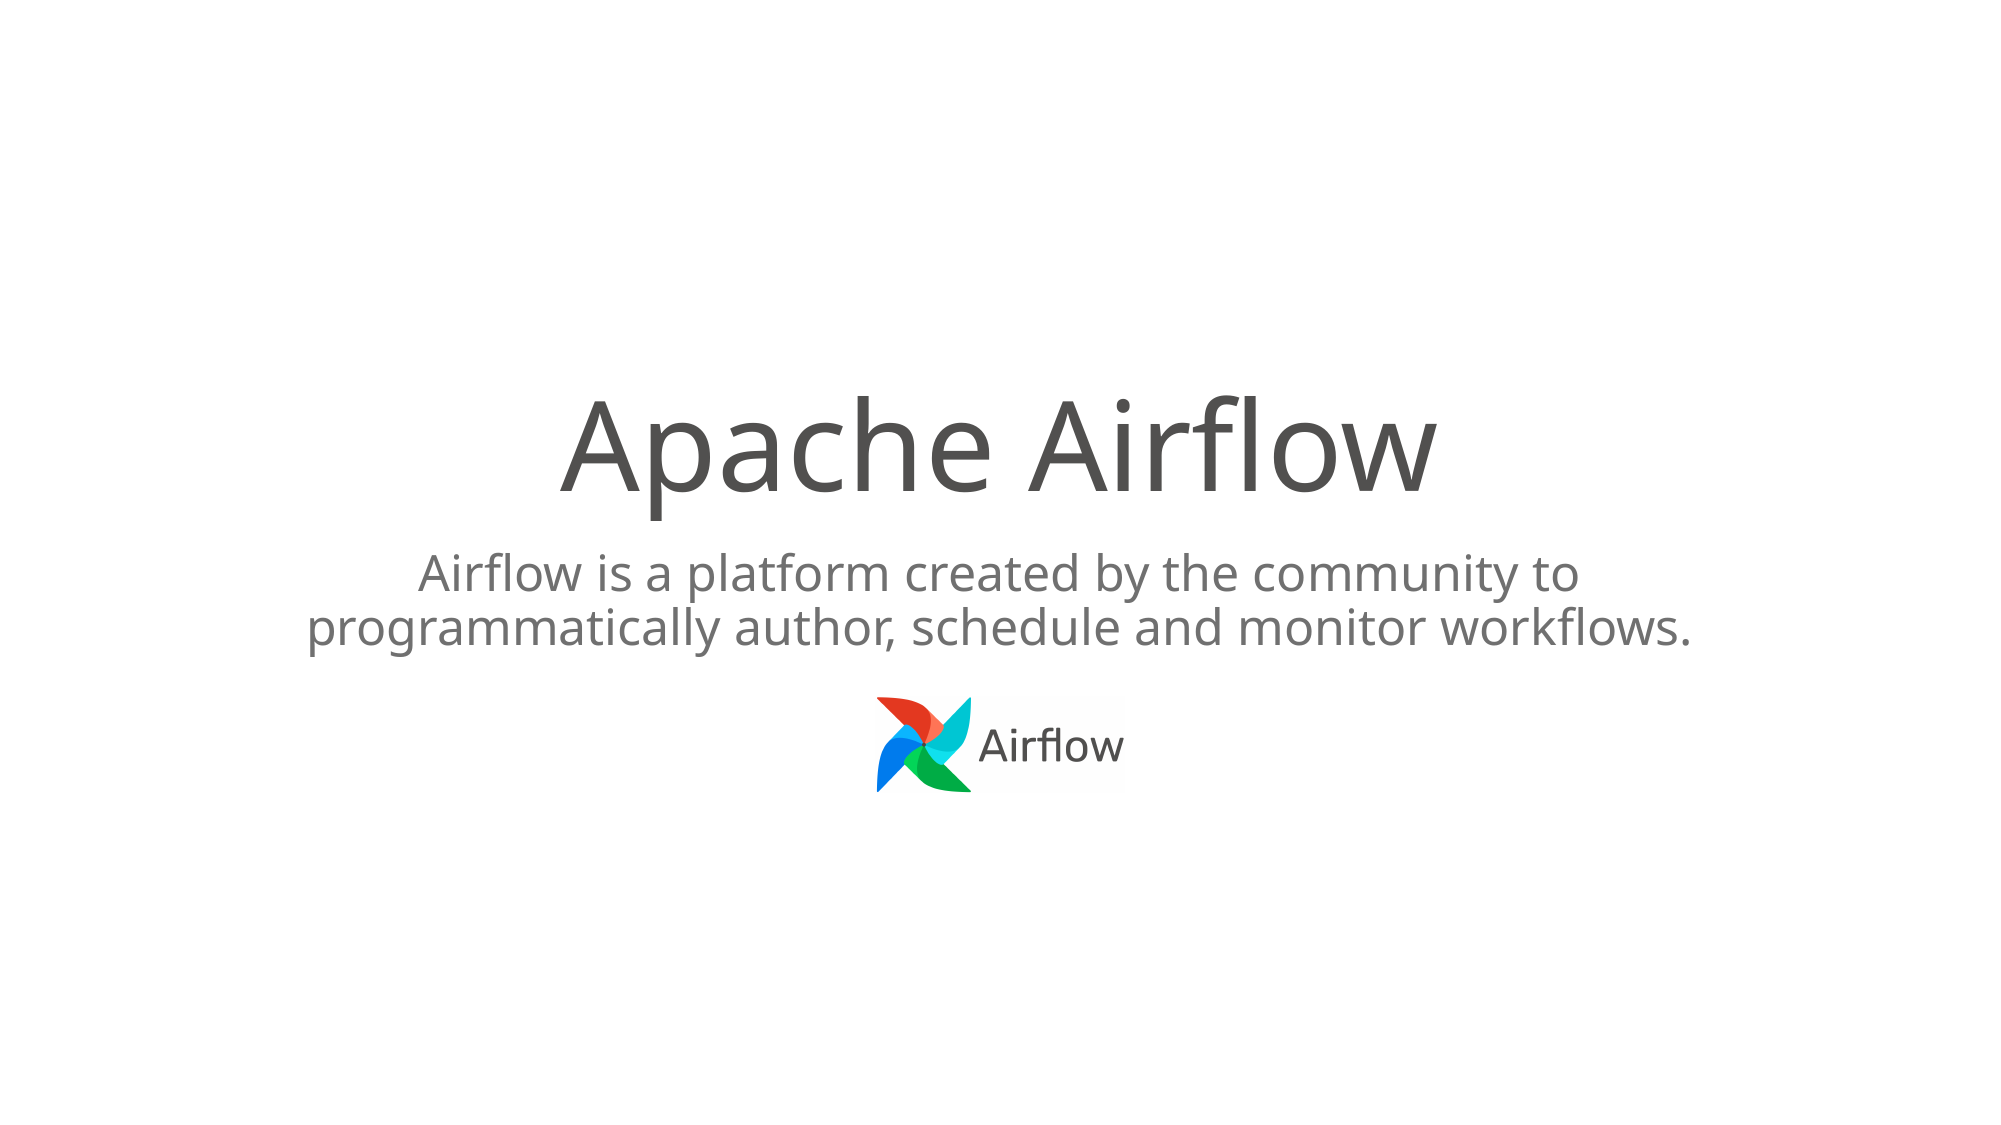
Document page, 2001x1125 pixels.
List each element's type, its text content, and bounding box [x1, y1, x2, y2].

picture [874, 696, 1125, 793]
title Apache Airflow [249, 360, 1750, 526]
subtitle Airflow is a platform created by the community to programmatically author, schedule and monitor workflows. [249, 540, 1750, 682]
